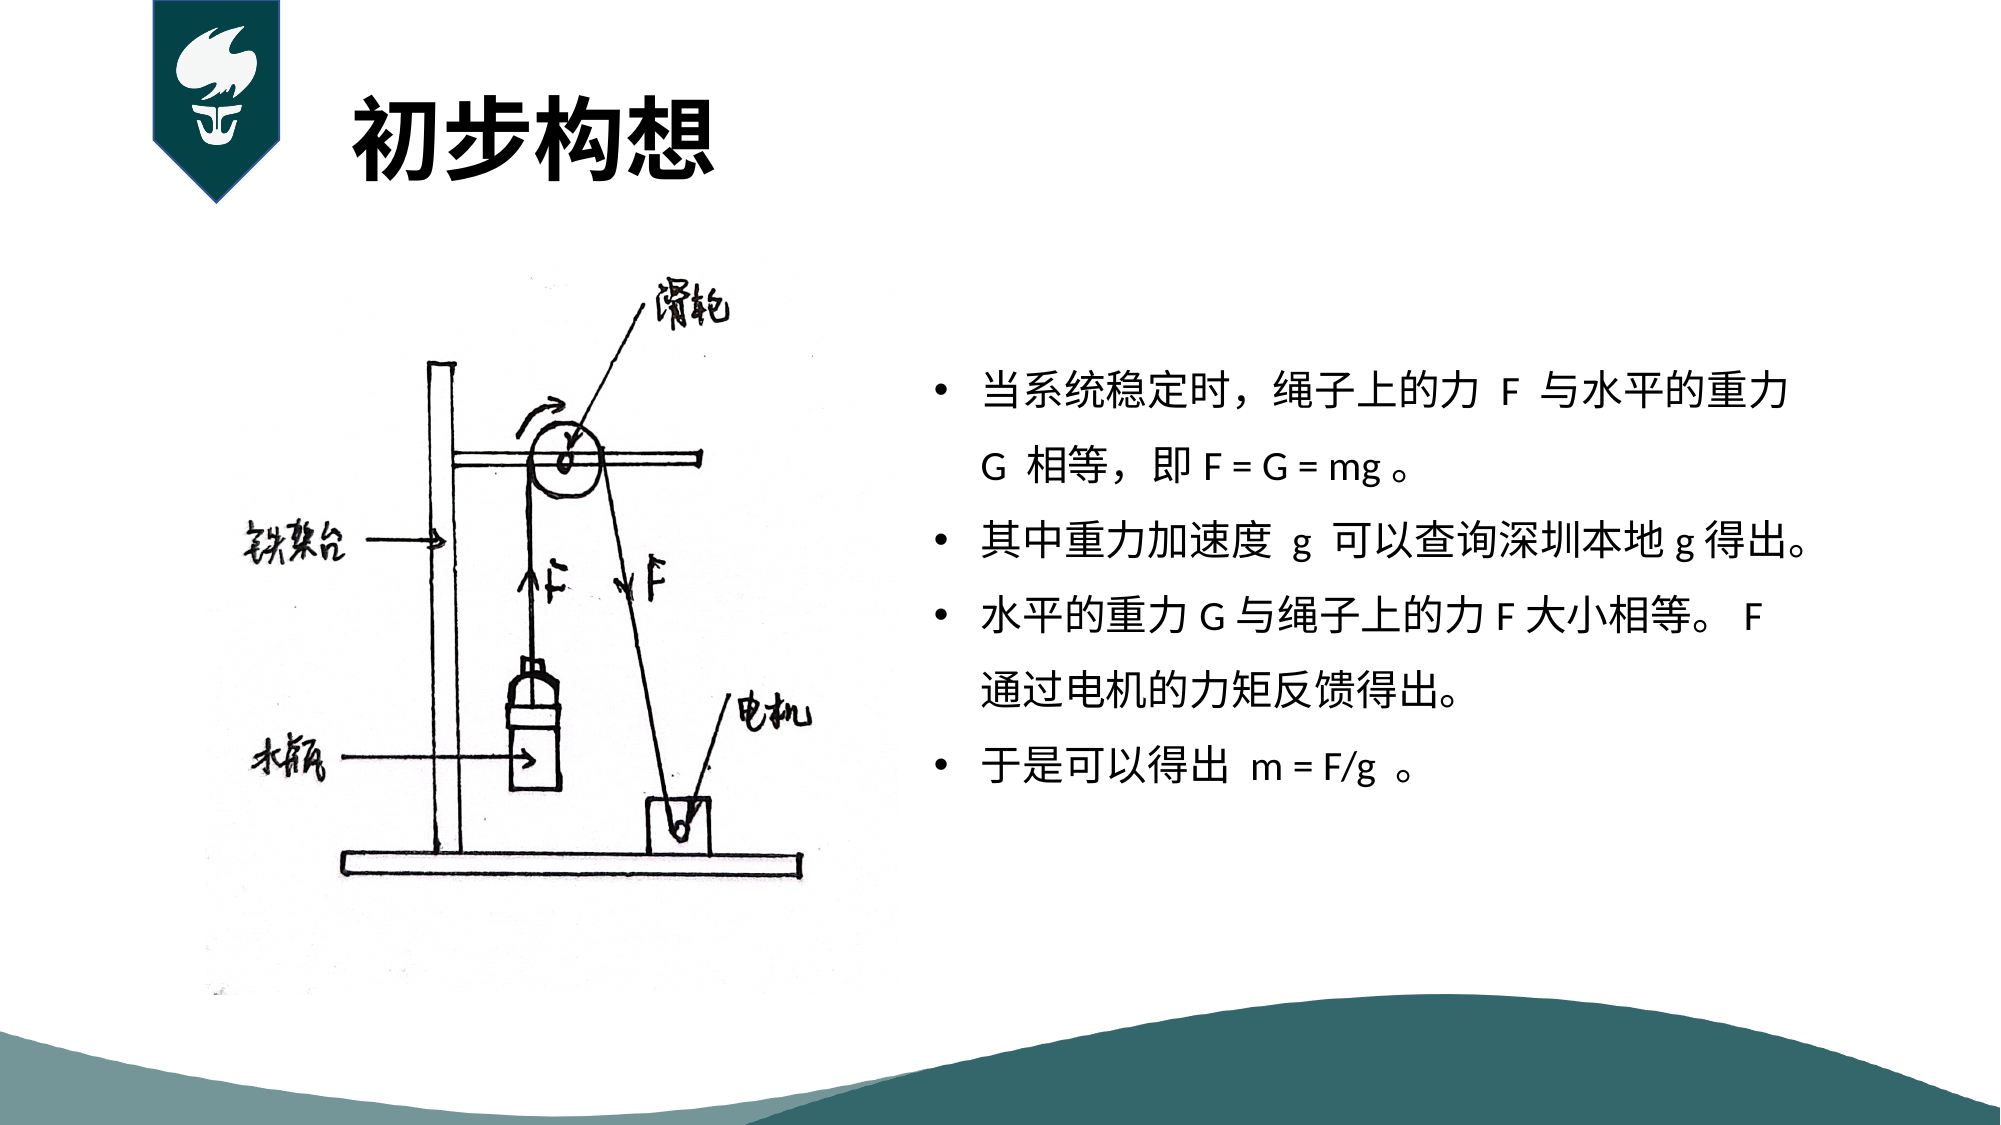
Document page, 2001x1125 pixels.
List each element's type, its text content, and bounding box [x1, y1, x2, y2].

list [205, 252, 898, 995]
text_box [152, 0, 281, 204]
text_box 当系统稳定时，绳子上的力 F 与水平的重力 G 相等，即F = G = mg。 其中重力加速度 g 可以查询深圳本地g得出。 水平的重力G与绳子上的力F大小相等。F 通过电机的力矩反馈得出。 于是可以得出 m = F/g 。 [918, 331, 1824, 797]
picture [176, 26, 257, 145]
picture [0, 994, 2000, 1125]
title 初步构想 [335, 35, 1824, 253]
